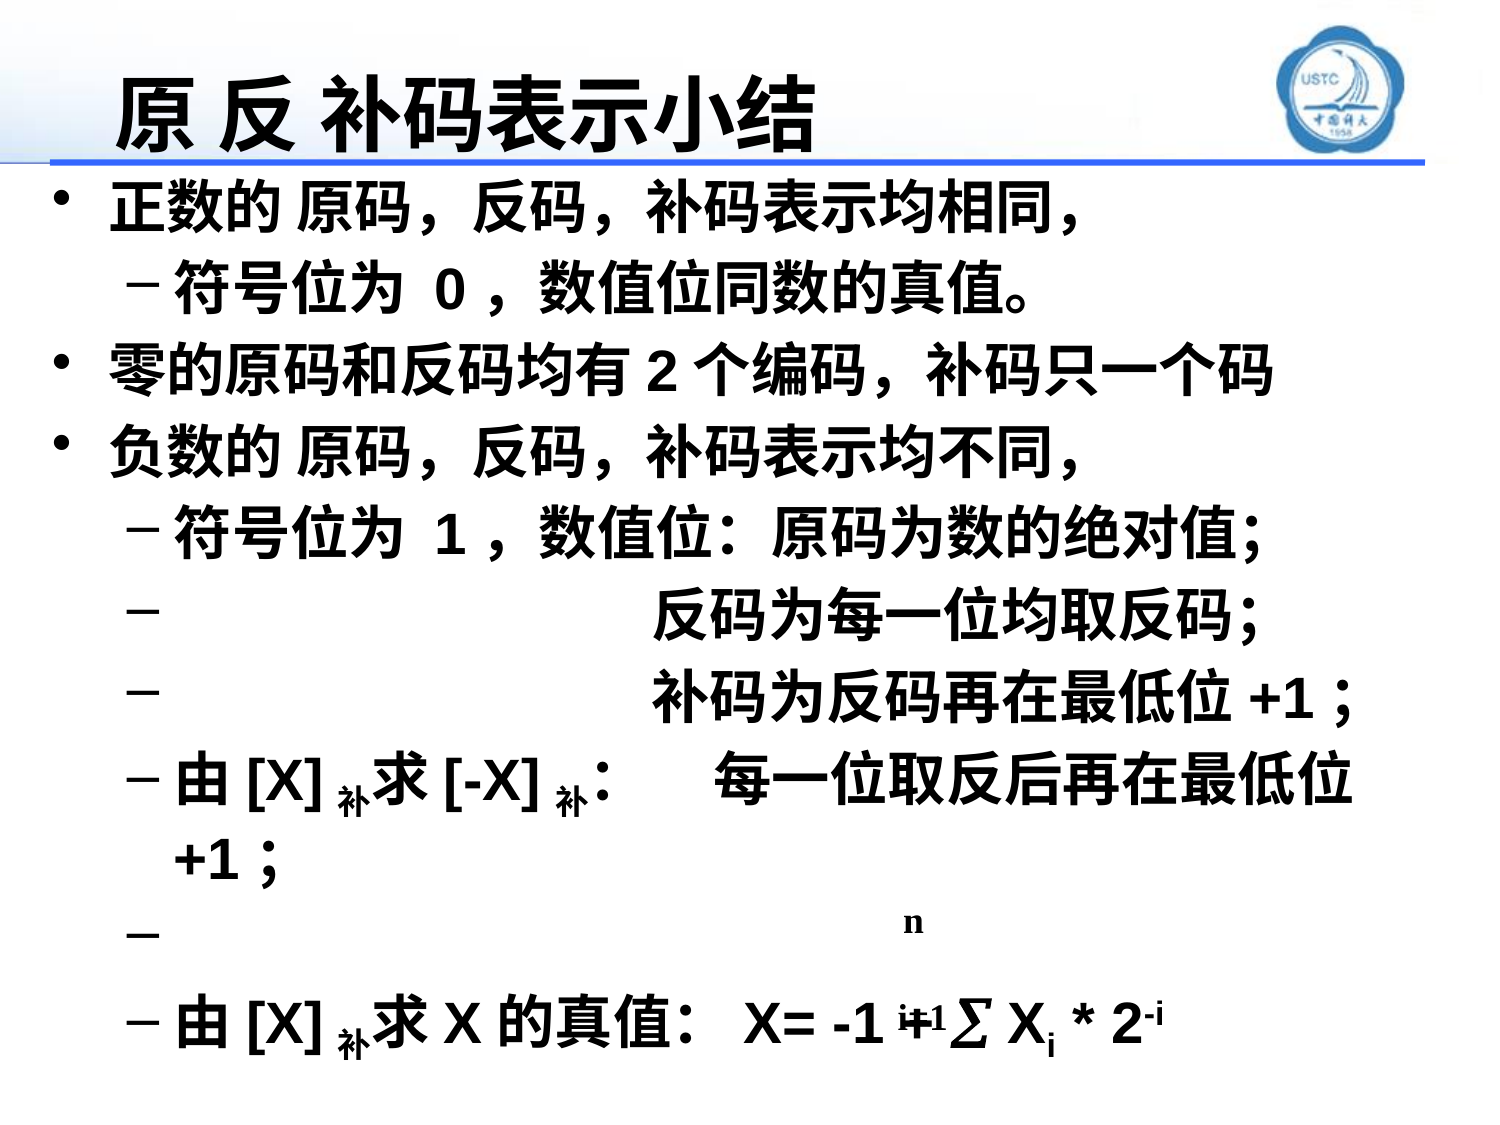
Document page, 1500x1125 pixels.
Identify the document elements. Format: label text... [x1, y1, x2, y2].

text_box n [888, 889, 939, 949]
title 原 反 补码表示小结 [99, 37, 1375, 162]
text_box i=1 [797, 985, 1048, 1046]
list 正数的 原码，反码，补码表示均相同， 符号位为 0，数值位同数的真值。 零的原码和反码均有2个编码，补码只一个码 负数的 原码，反码，补码表示均不同， 符号位为 1，数值位：原码为数的绝对值； 反码为每一位均取反码； 补码为反码再在最低位+1； 由[X]补求[-X]补： 每一位取反后再在最低位+1； 由[X]补求X的真值：X= -1 +  Xi * 2-i [36, 162, 1486, 1088]
picture [0, 0, 1500, 164]
